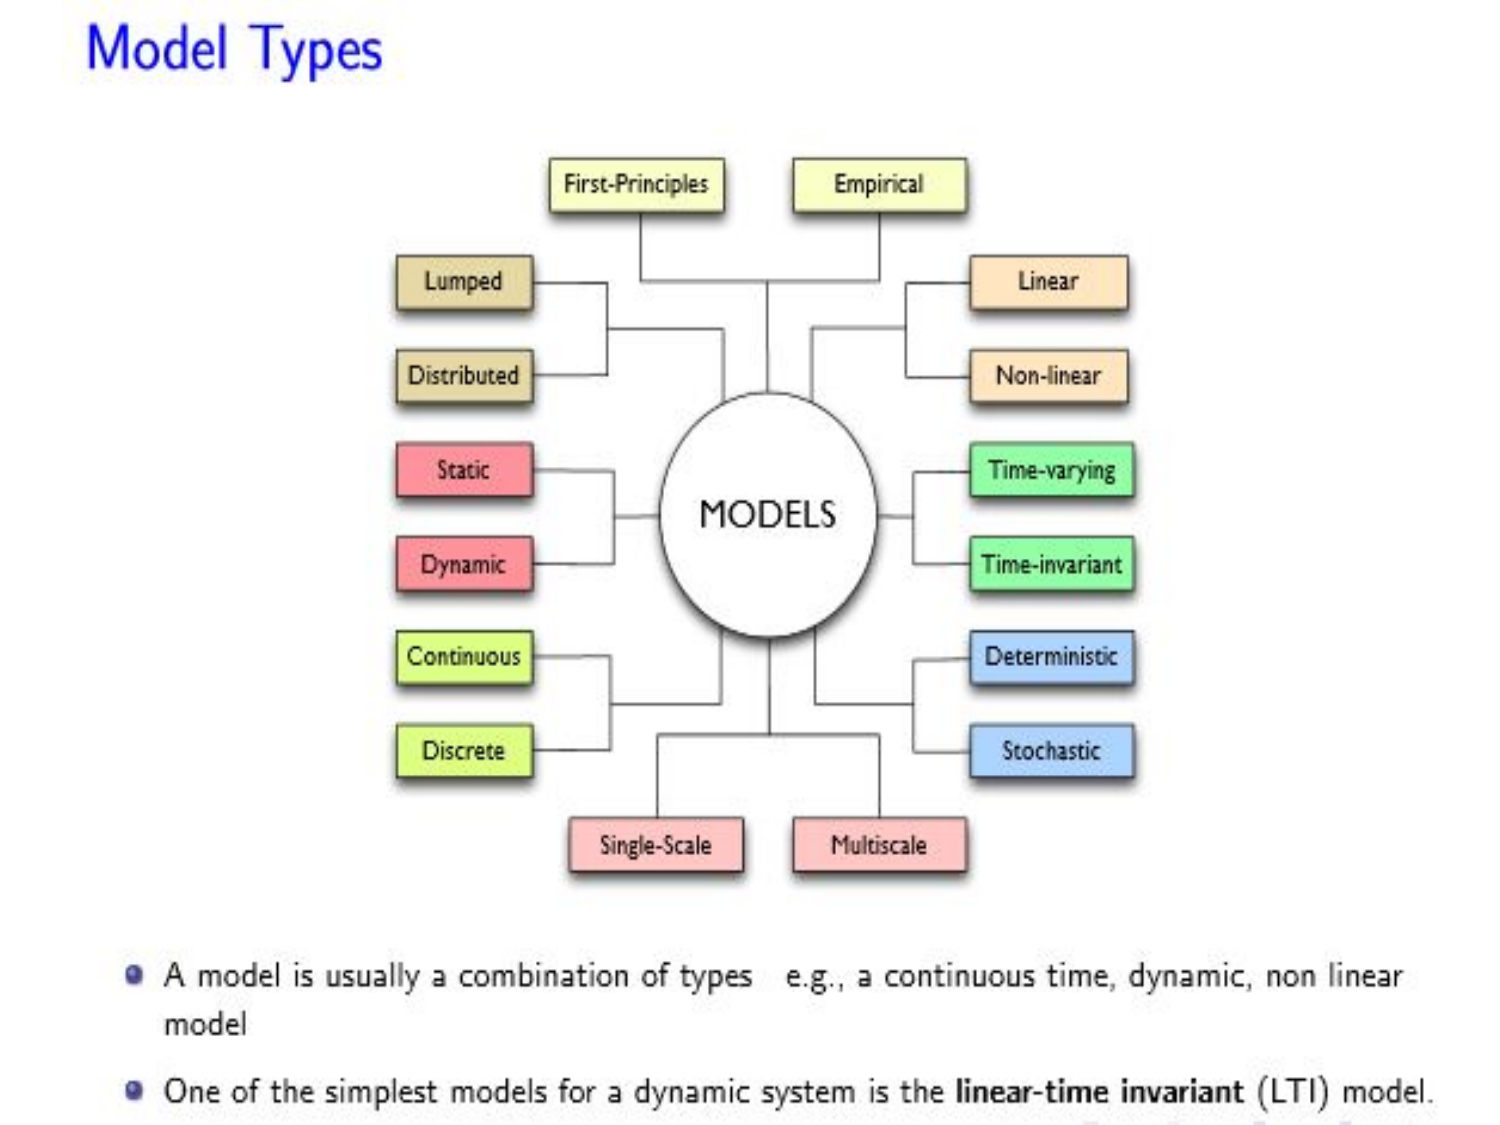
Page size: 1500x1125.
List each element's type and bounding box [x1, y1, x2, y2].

list [62, 0, 1451, 1125]
